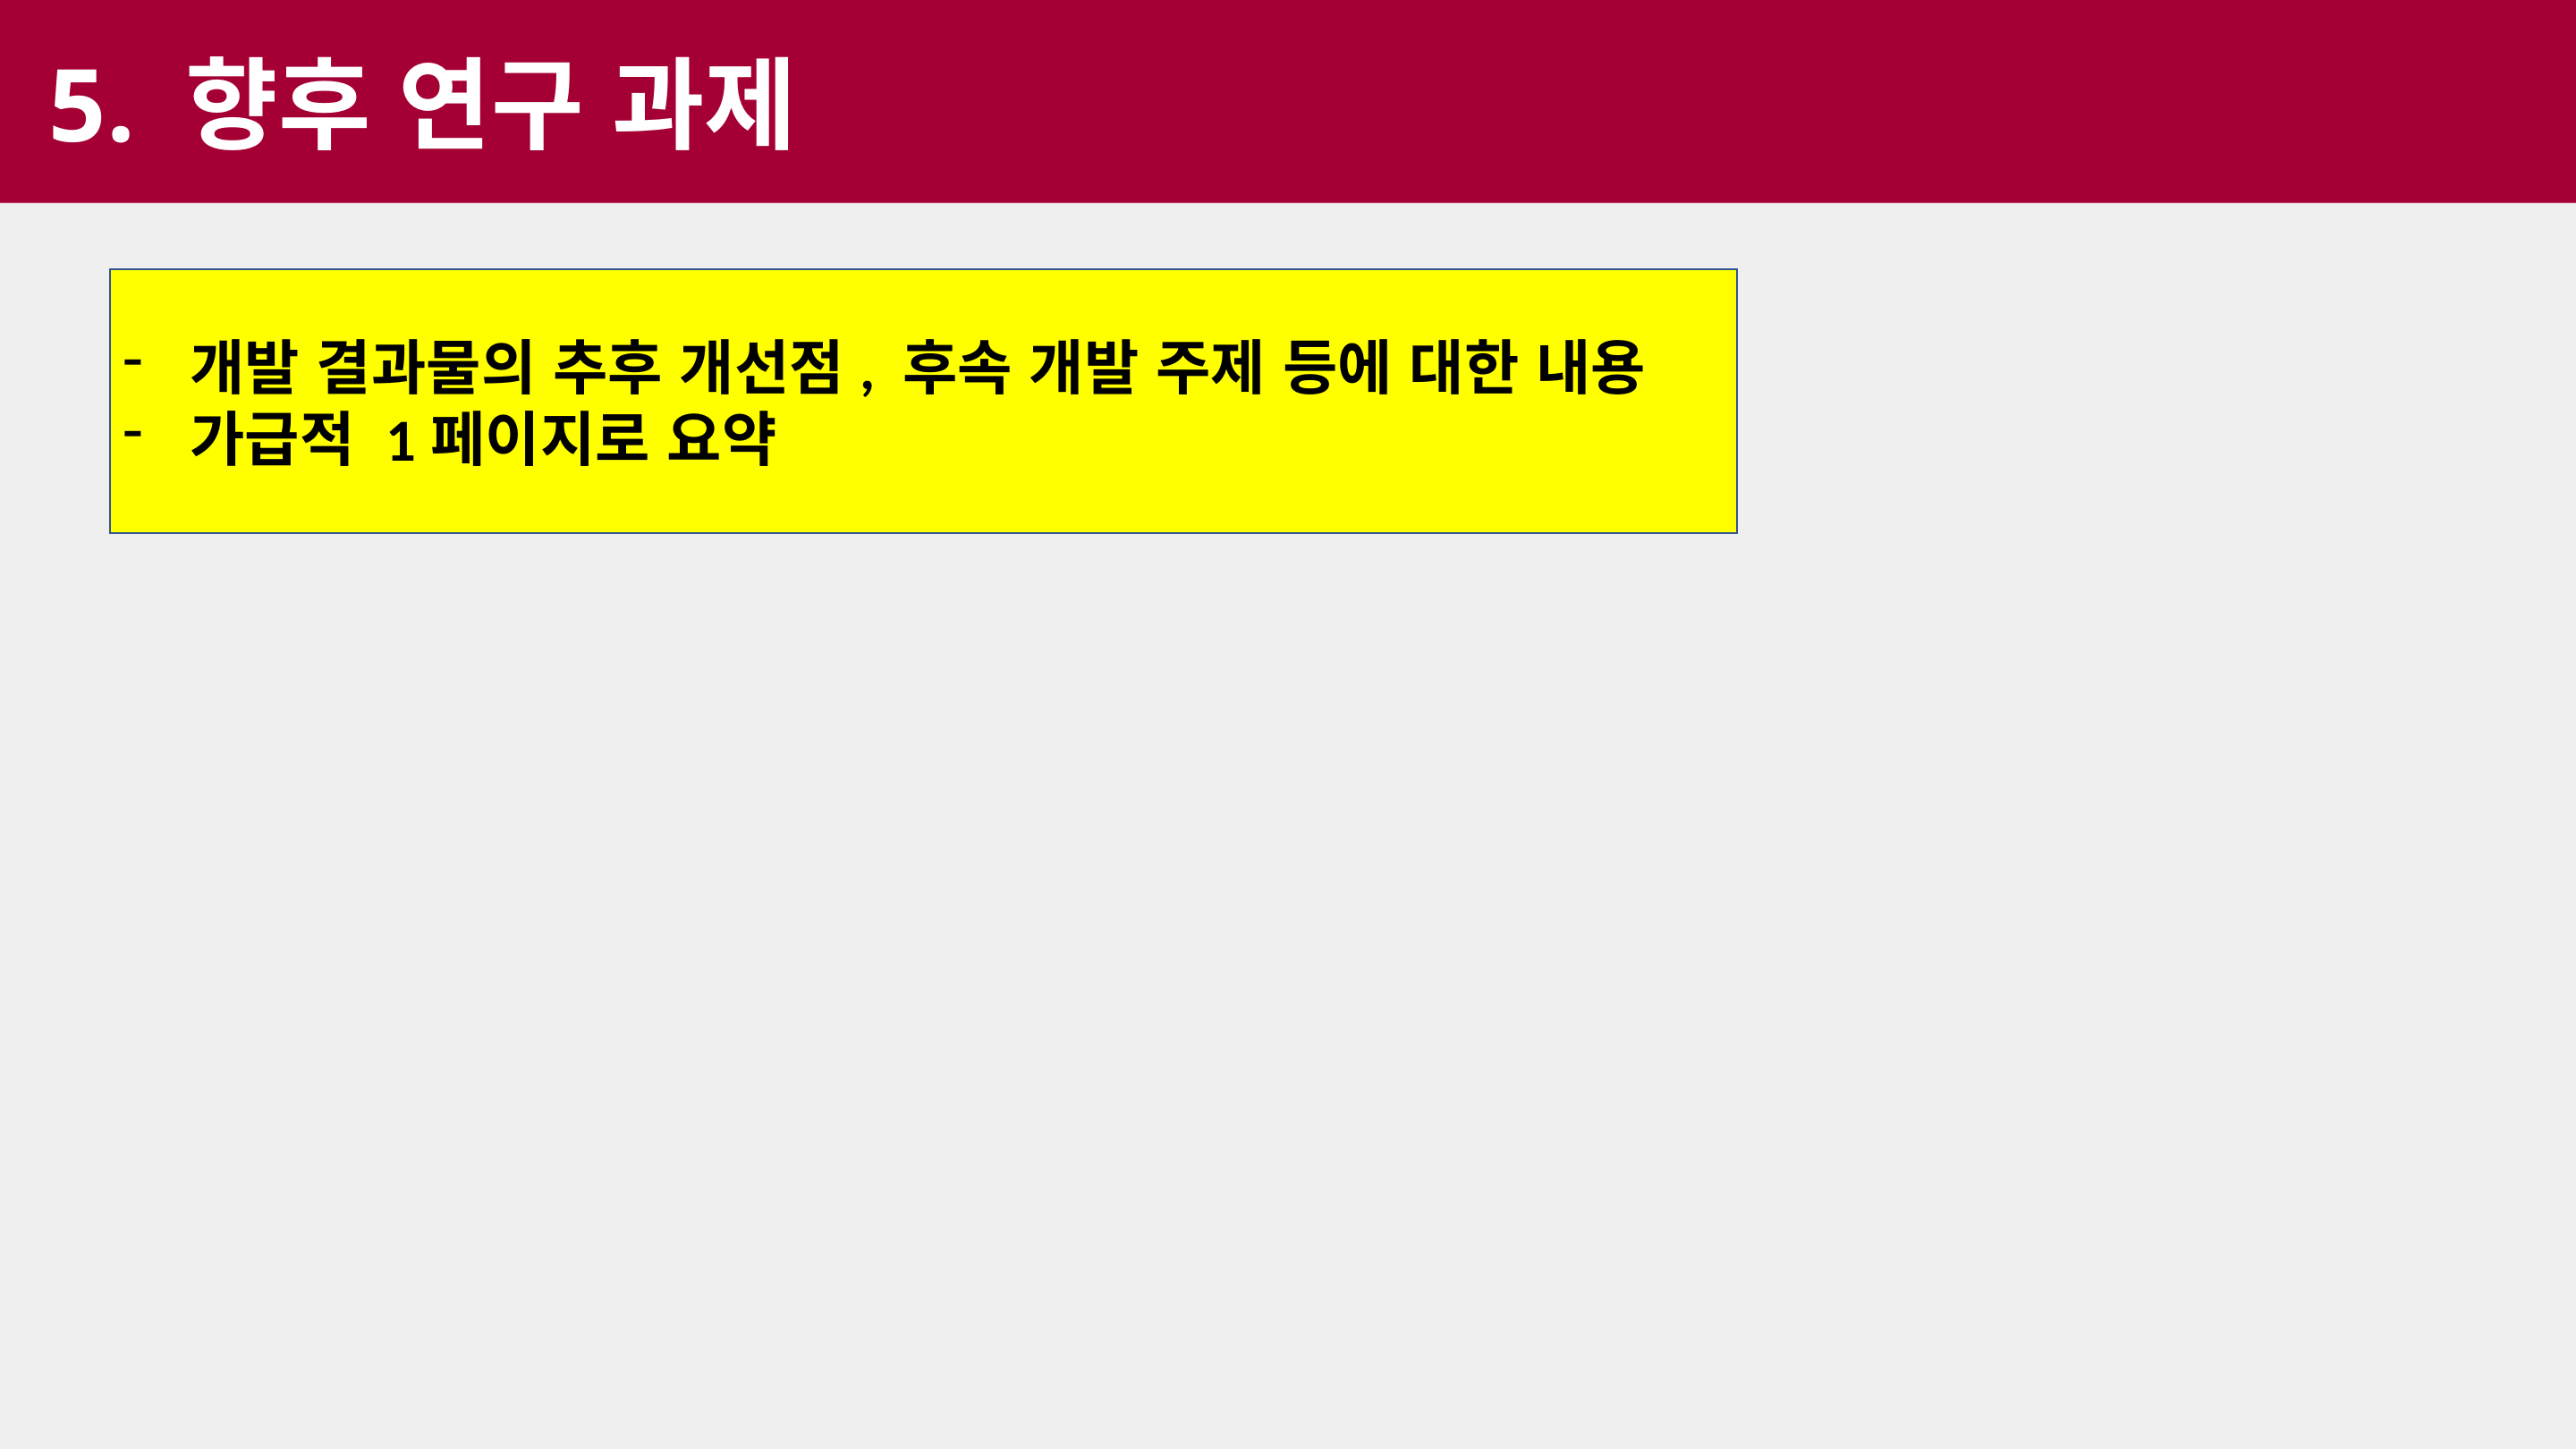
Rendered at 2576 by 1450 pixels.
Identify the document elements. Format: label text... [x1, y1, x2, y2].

text_box 5. 향후 연구 과제 [36, 35, 2118, 169]
picture [0, 0, 2576, 1449]
text_box 개발 결과물의 추후 개선점, 후속 개발 주제 등에 대한 내용 가급적 1페이지로 요약 [109, 268, 1738, 534]
